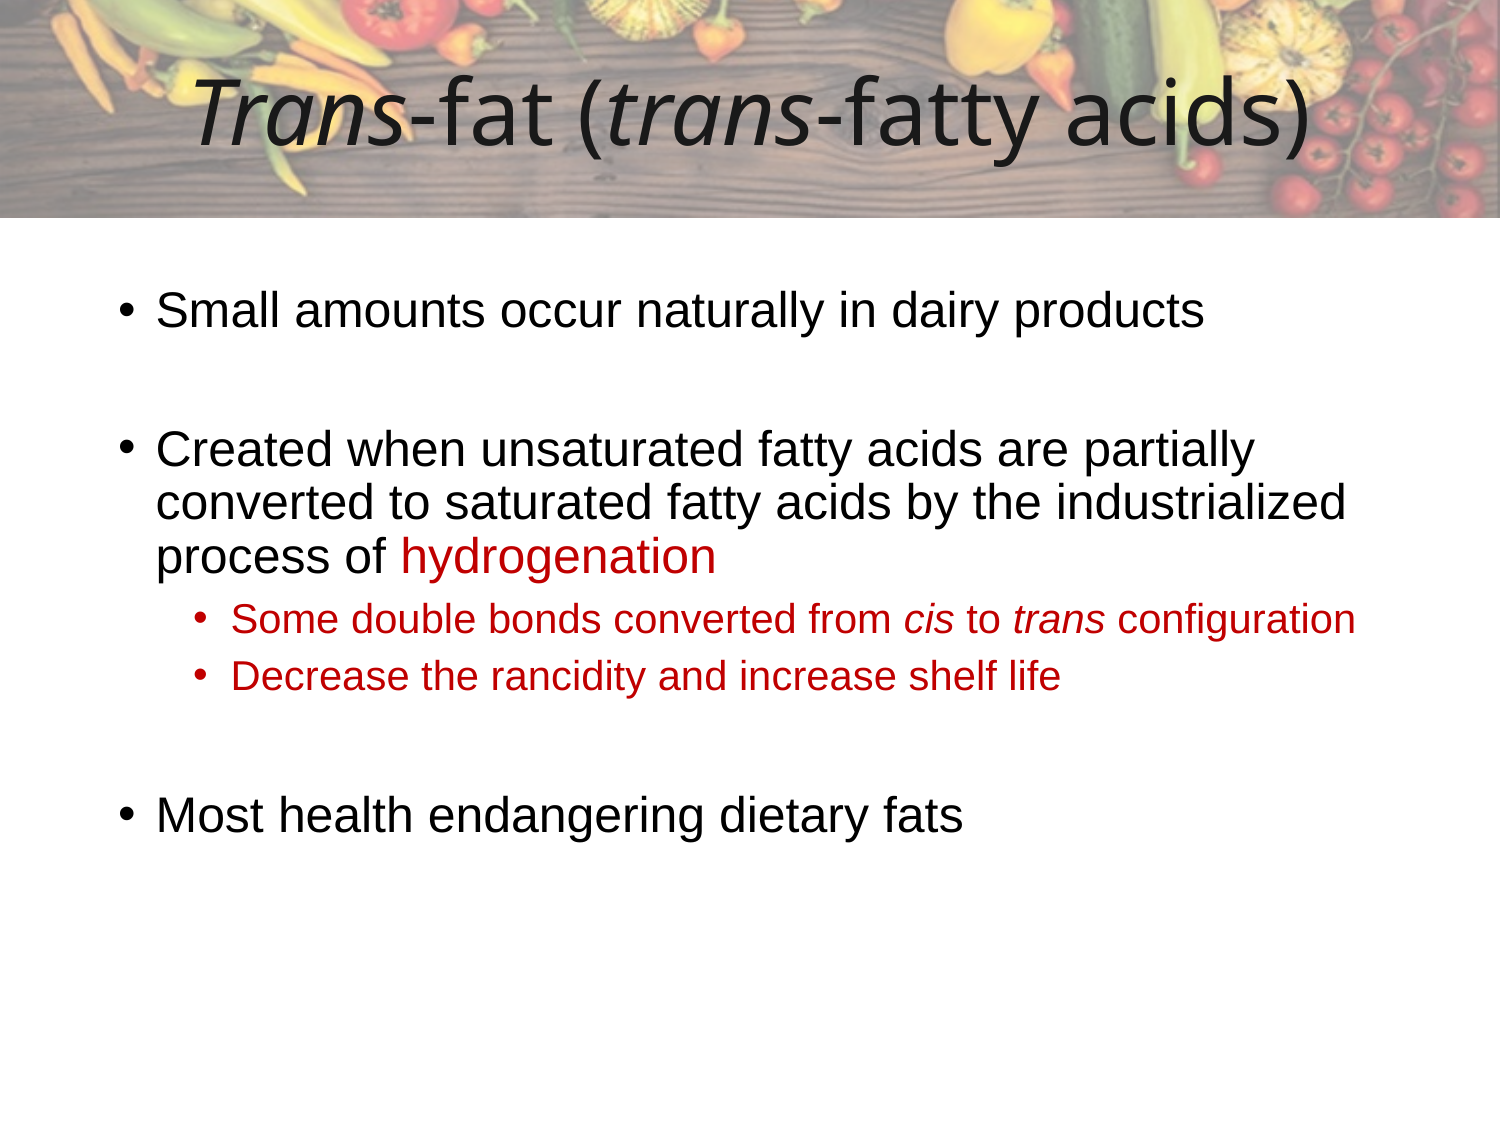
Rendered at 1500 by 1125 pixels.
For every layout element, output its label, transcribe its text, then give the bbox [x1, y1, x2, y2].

list Small amounts occur naturally in dairy products Created when unsaturated fatty acids are partially converted to saturated fatty acids by the industrialized process of hydrogenation Some double bonds converted from cis to trans configuration Decrease the rancidity and increase shelf life Most health endangering dietary fats [102, 277, 1398, 1020]
title Trans-fat (trans-fatty acids) [0, 0, 1500, 218]
